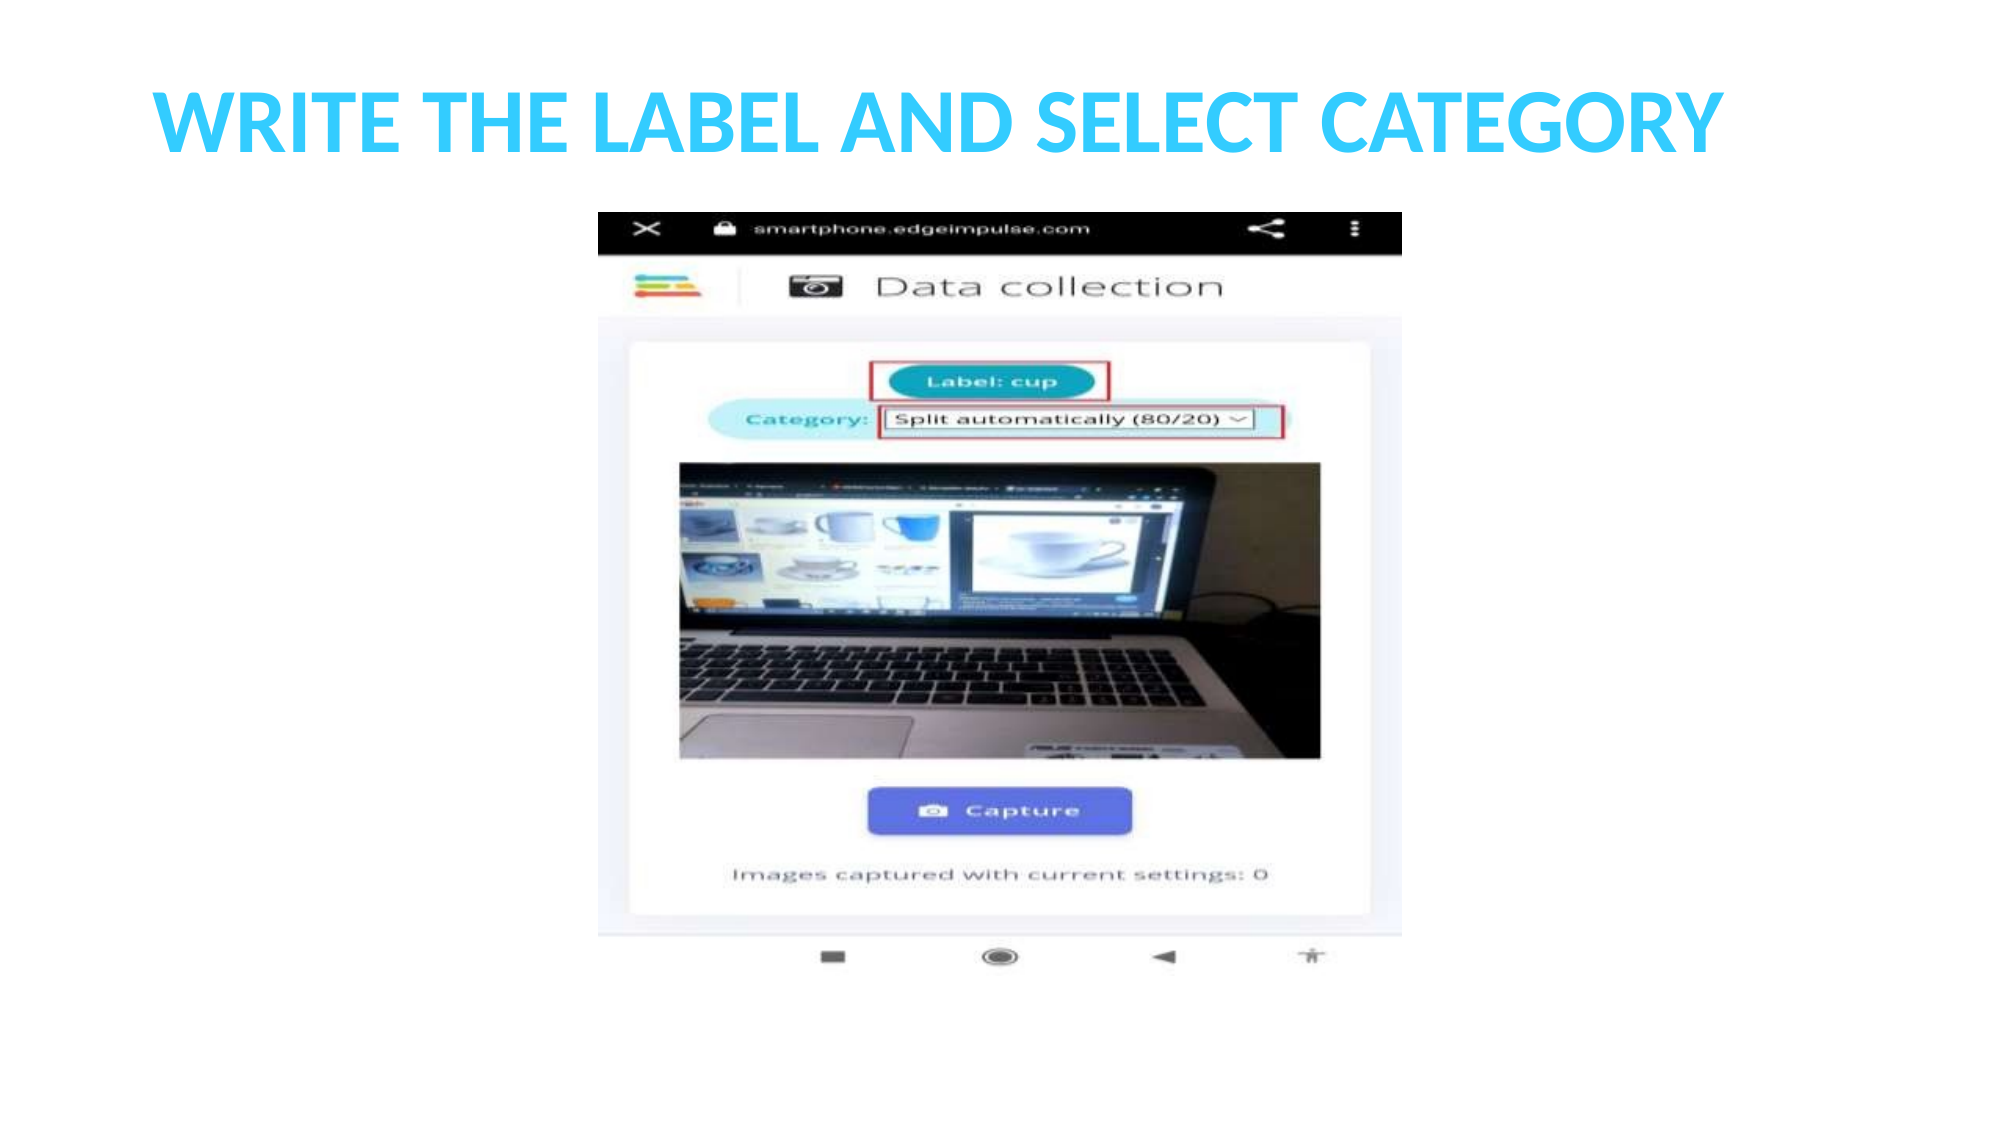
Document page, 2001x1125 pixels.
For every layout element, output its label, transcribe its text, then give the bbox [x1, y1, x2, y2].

picture [598, 211, 1402, 976]
title WRITE THE LABEL AND SELECT CATEGORY [150, 58, 1729, 249]
